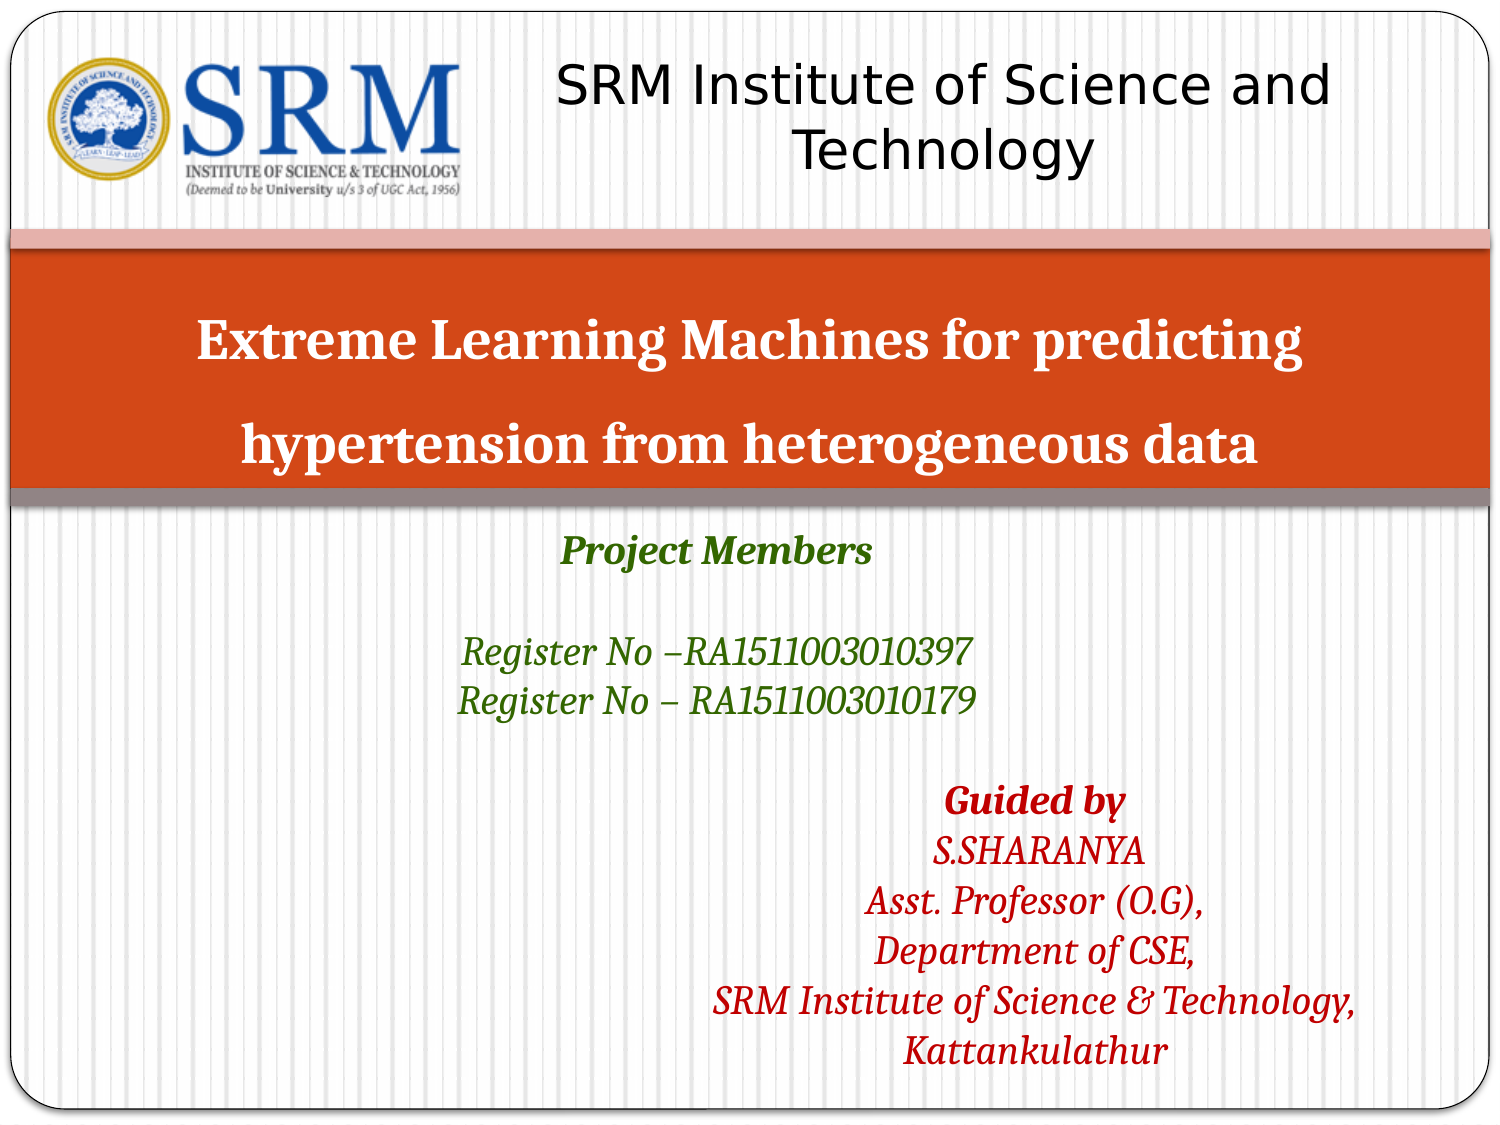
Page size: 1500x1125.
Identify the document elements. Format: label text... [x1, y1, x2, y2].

text_box Project Members Register No –RA1511003010397 Register No – RA1511003010179 [442, 515, 991, 731]
text_box Extreme Learning Machines for predicting hypertension from heterogeneous data [74, 229, 1425, 520]
picture [12, 0, 1488, 254]
text_box SRM Institute of Science and Technology [478, 49, 1425, 180]
text_box Guided by S.SHARANYA Asst. Professor (O.G), Department of CSE, SRM Institute of Science & Technology, Kattankulathur [698, 765, 1372, 1080]
picture [12, 507, 1488, 1108]
